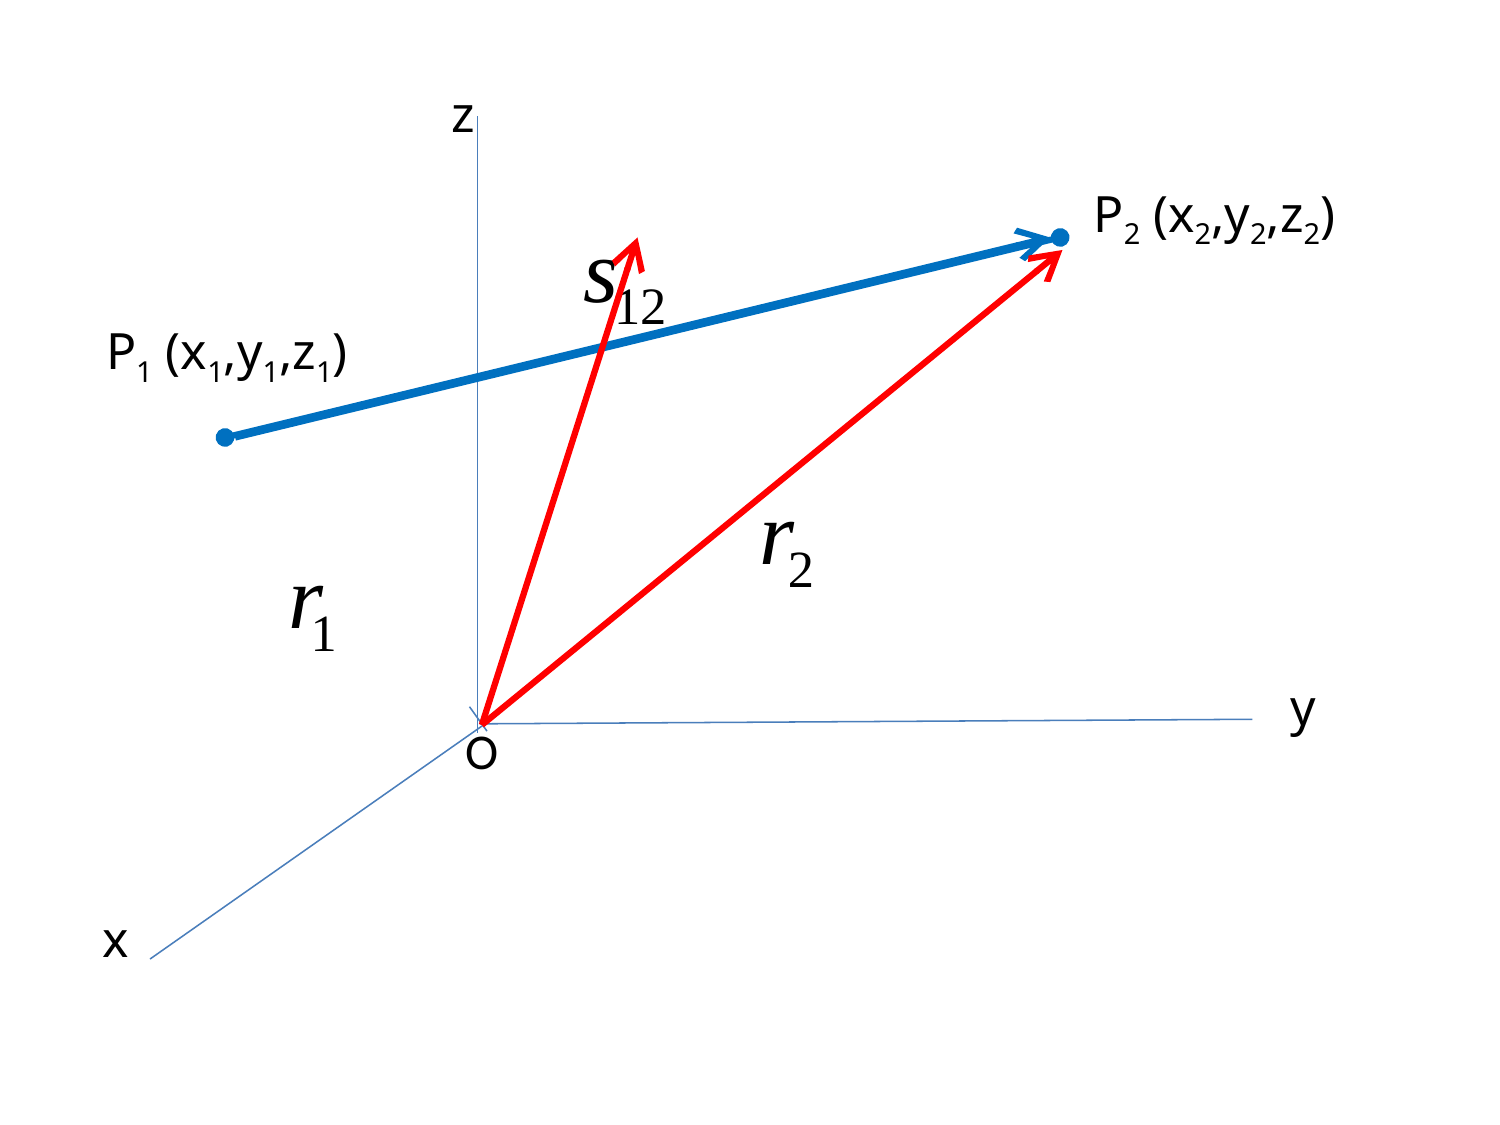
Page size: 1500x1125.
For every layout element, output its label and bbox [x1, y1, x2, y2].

text_box [87, 74, 1355, 972]
